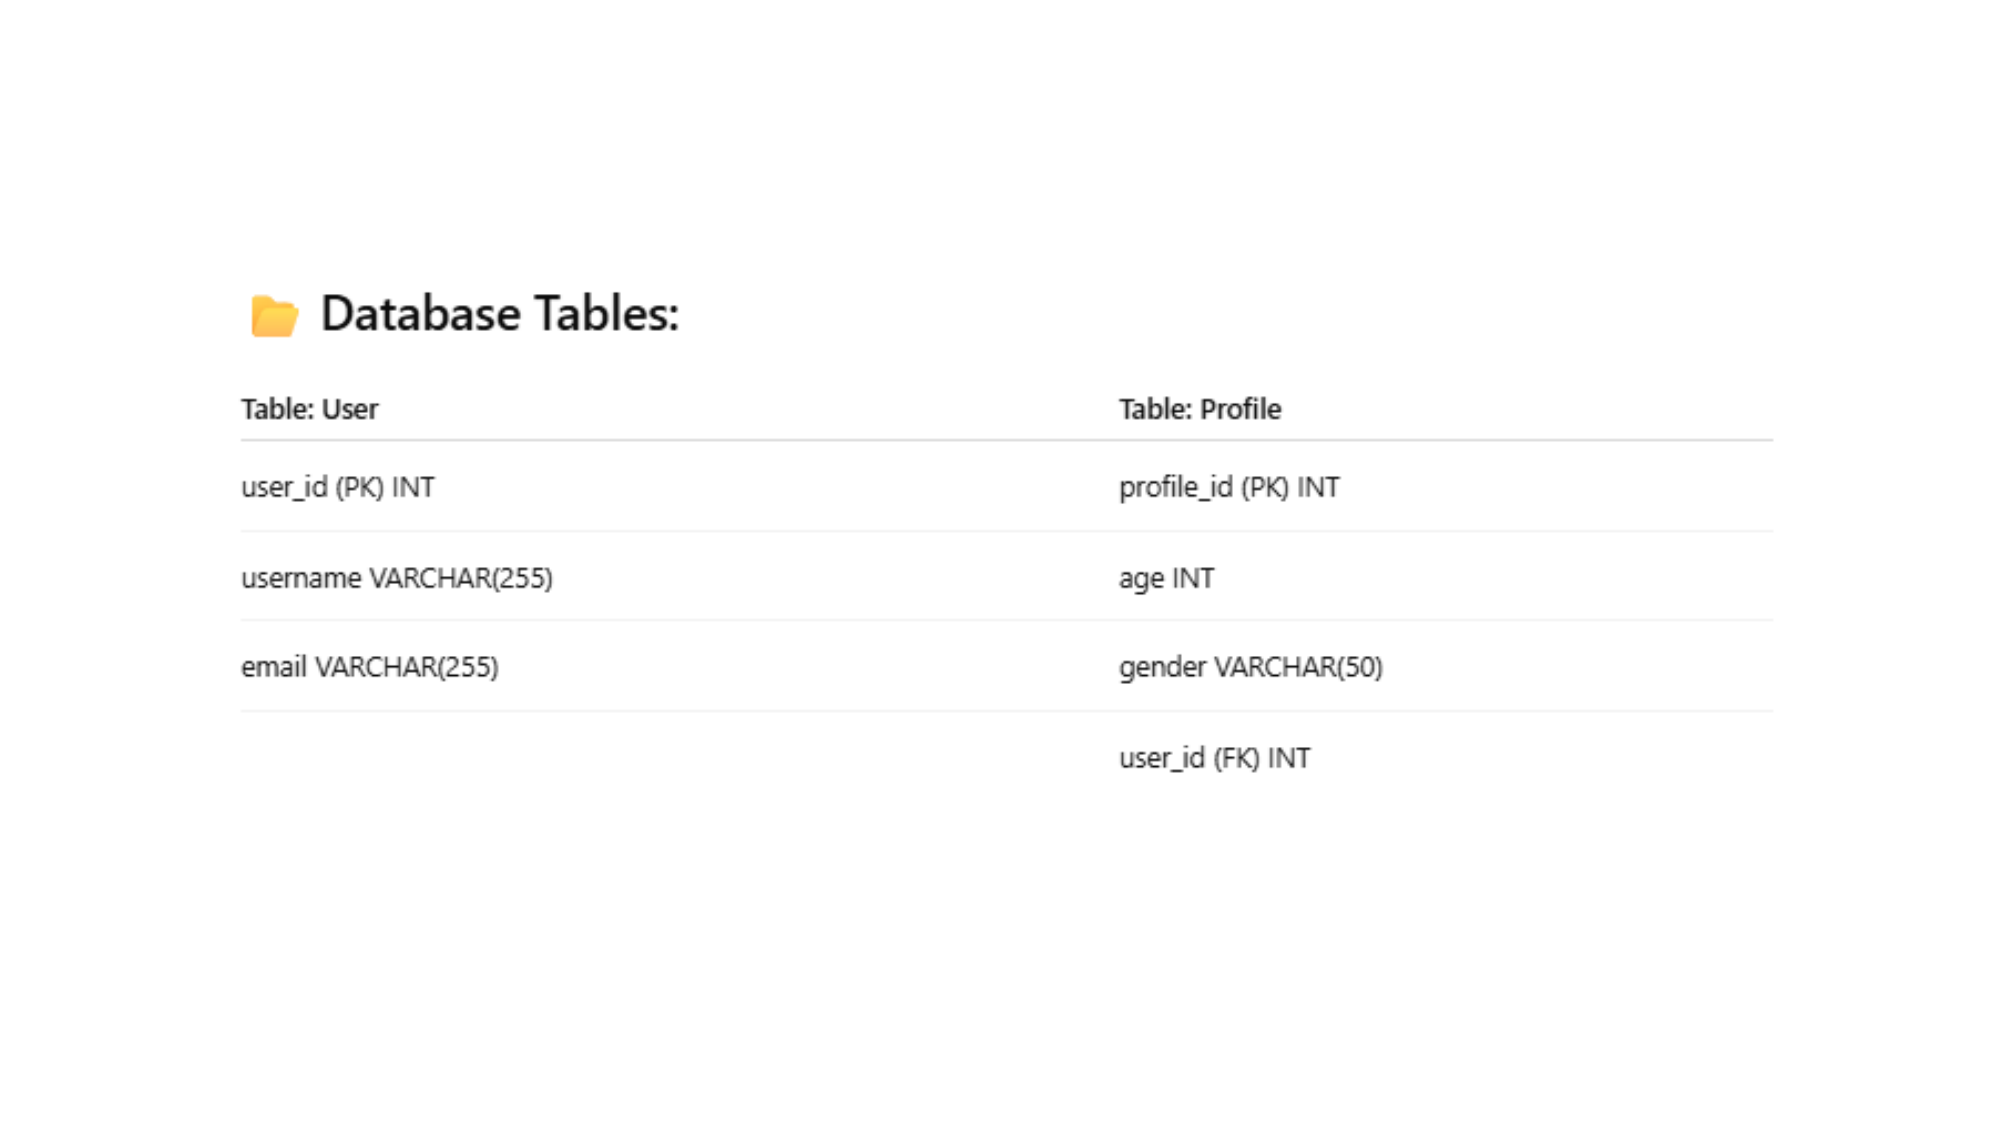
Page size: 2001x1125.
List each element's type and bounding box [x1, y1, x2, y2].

picture [163, 241, 1837, 827]
